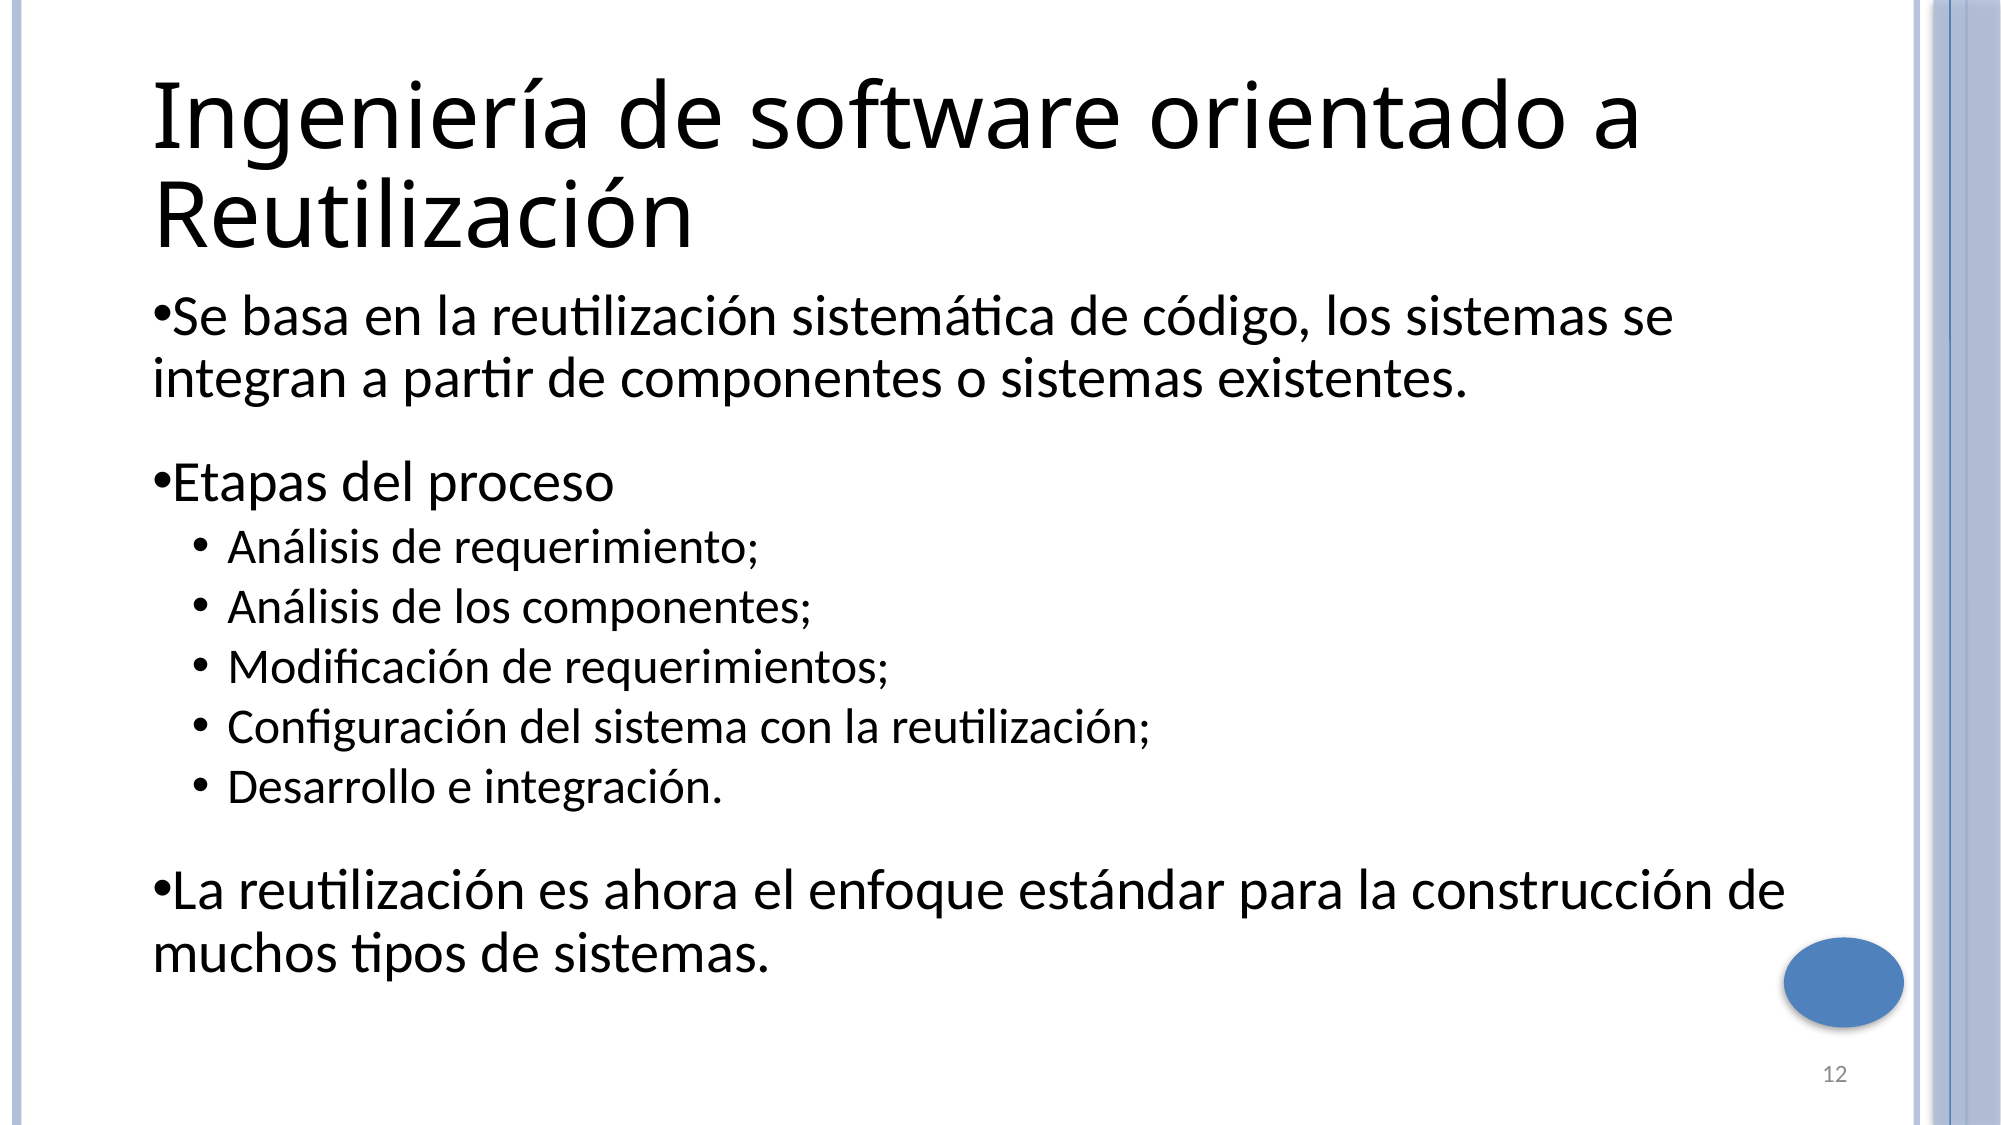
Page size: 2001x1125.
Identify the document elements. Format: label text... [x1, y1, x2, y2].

text_box 12 [1412, 1042, 1863, 1103]
text_box Ingeniería de software orientado a Reutilización [137, 59, 1863, 277]
text_box Se basa en la reutilización sistemática de código, los sistemas se integran a partir de componentes o sistemas existentes. Etapas del proceso Análisis de requerimiento; Análisis de los componentes; Modificación de requerimientos; Configuración del sistema con la reutilización; Desarrollo e integración. La reutilización es ahora el enfoque estándar para la construcción de muchos tipos de sistemas. [137, 277, 1863, 1024]
